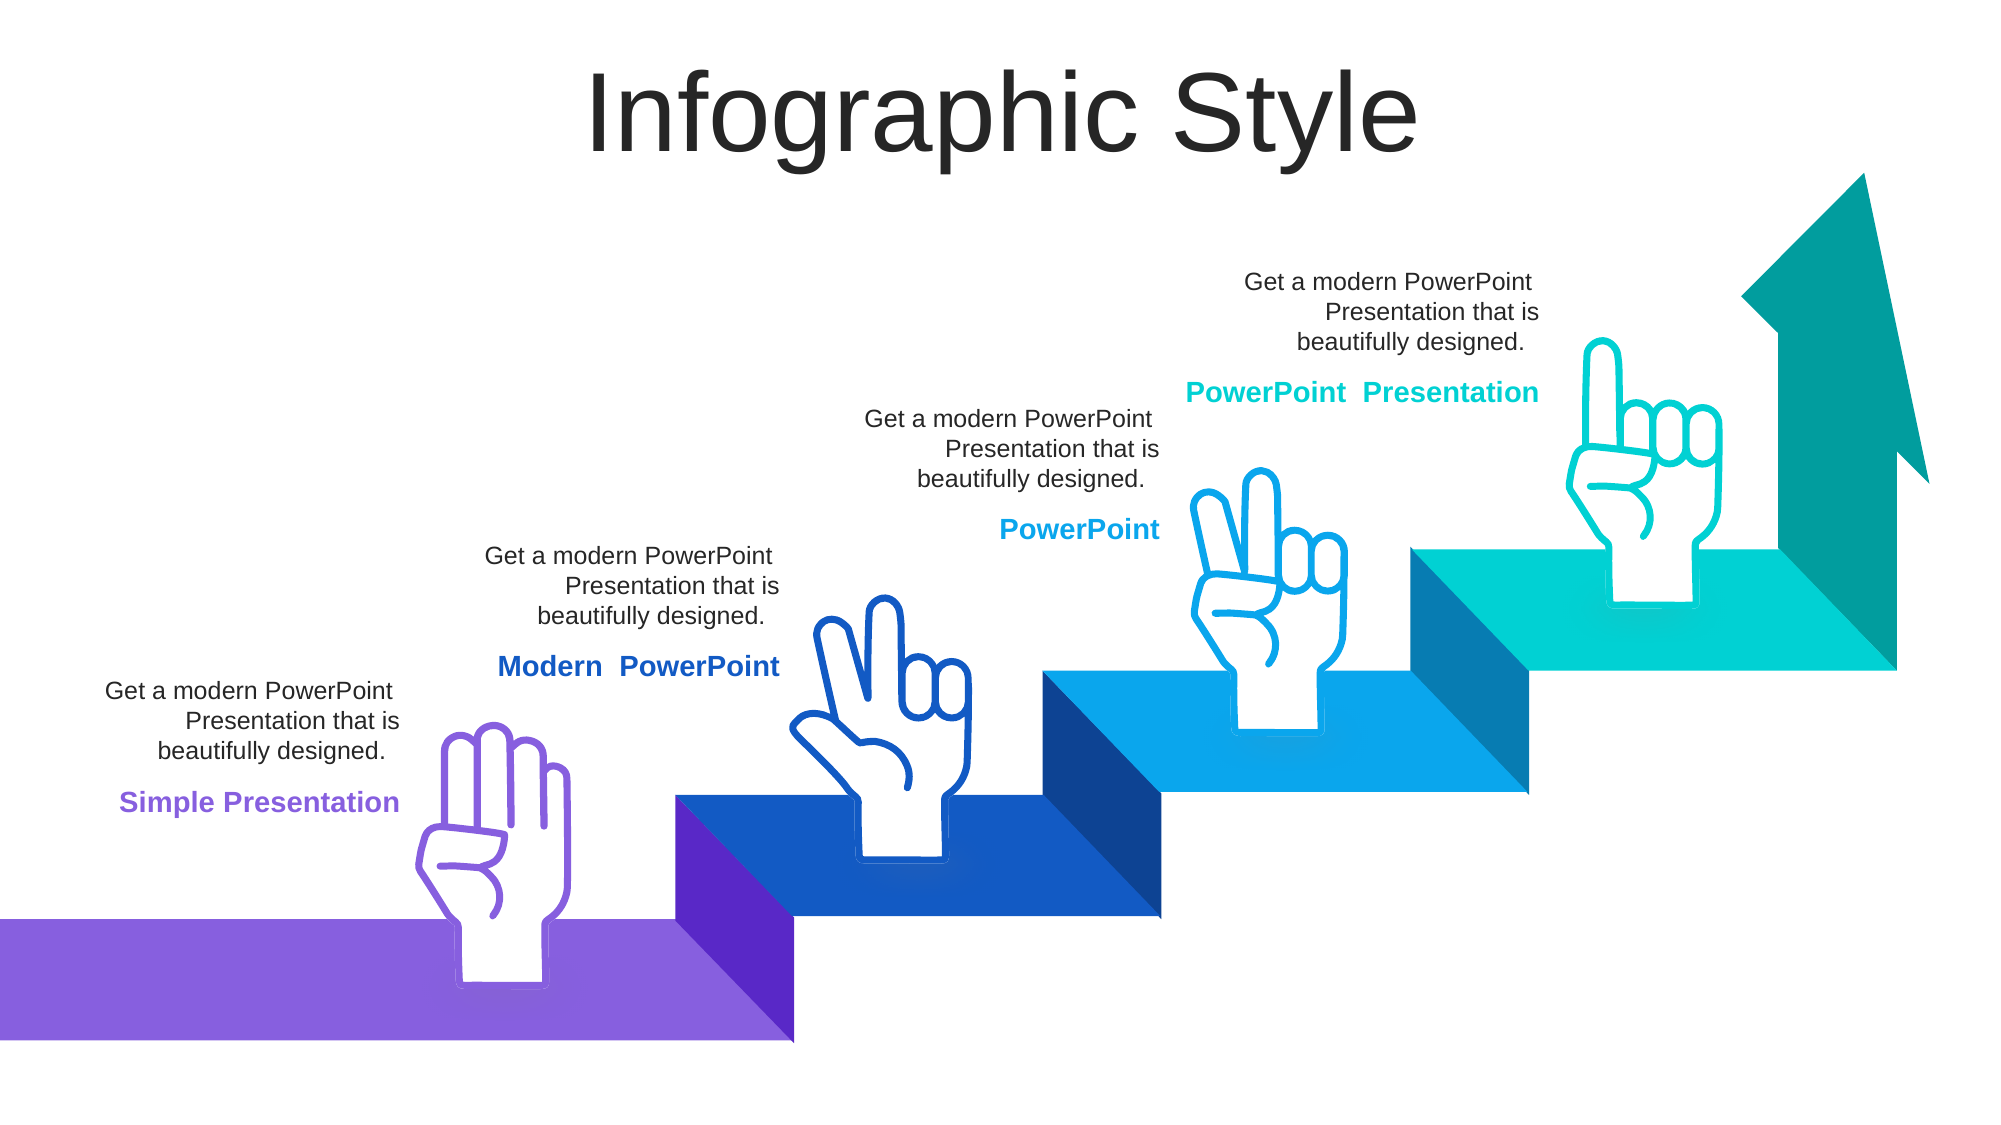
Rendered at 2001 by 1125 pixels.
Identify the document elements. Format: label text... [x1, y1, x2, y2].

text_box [0, 241, 2000, 1044]
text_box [415, 721, 572, 990]
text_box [1189, 467, 1348, 737]
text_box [1565, 337, 1723, 609]
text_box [789, 594, 973, 864]
list Infographic Style [53, 55, 1952, 175]
